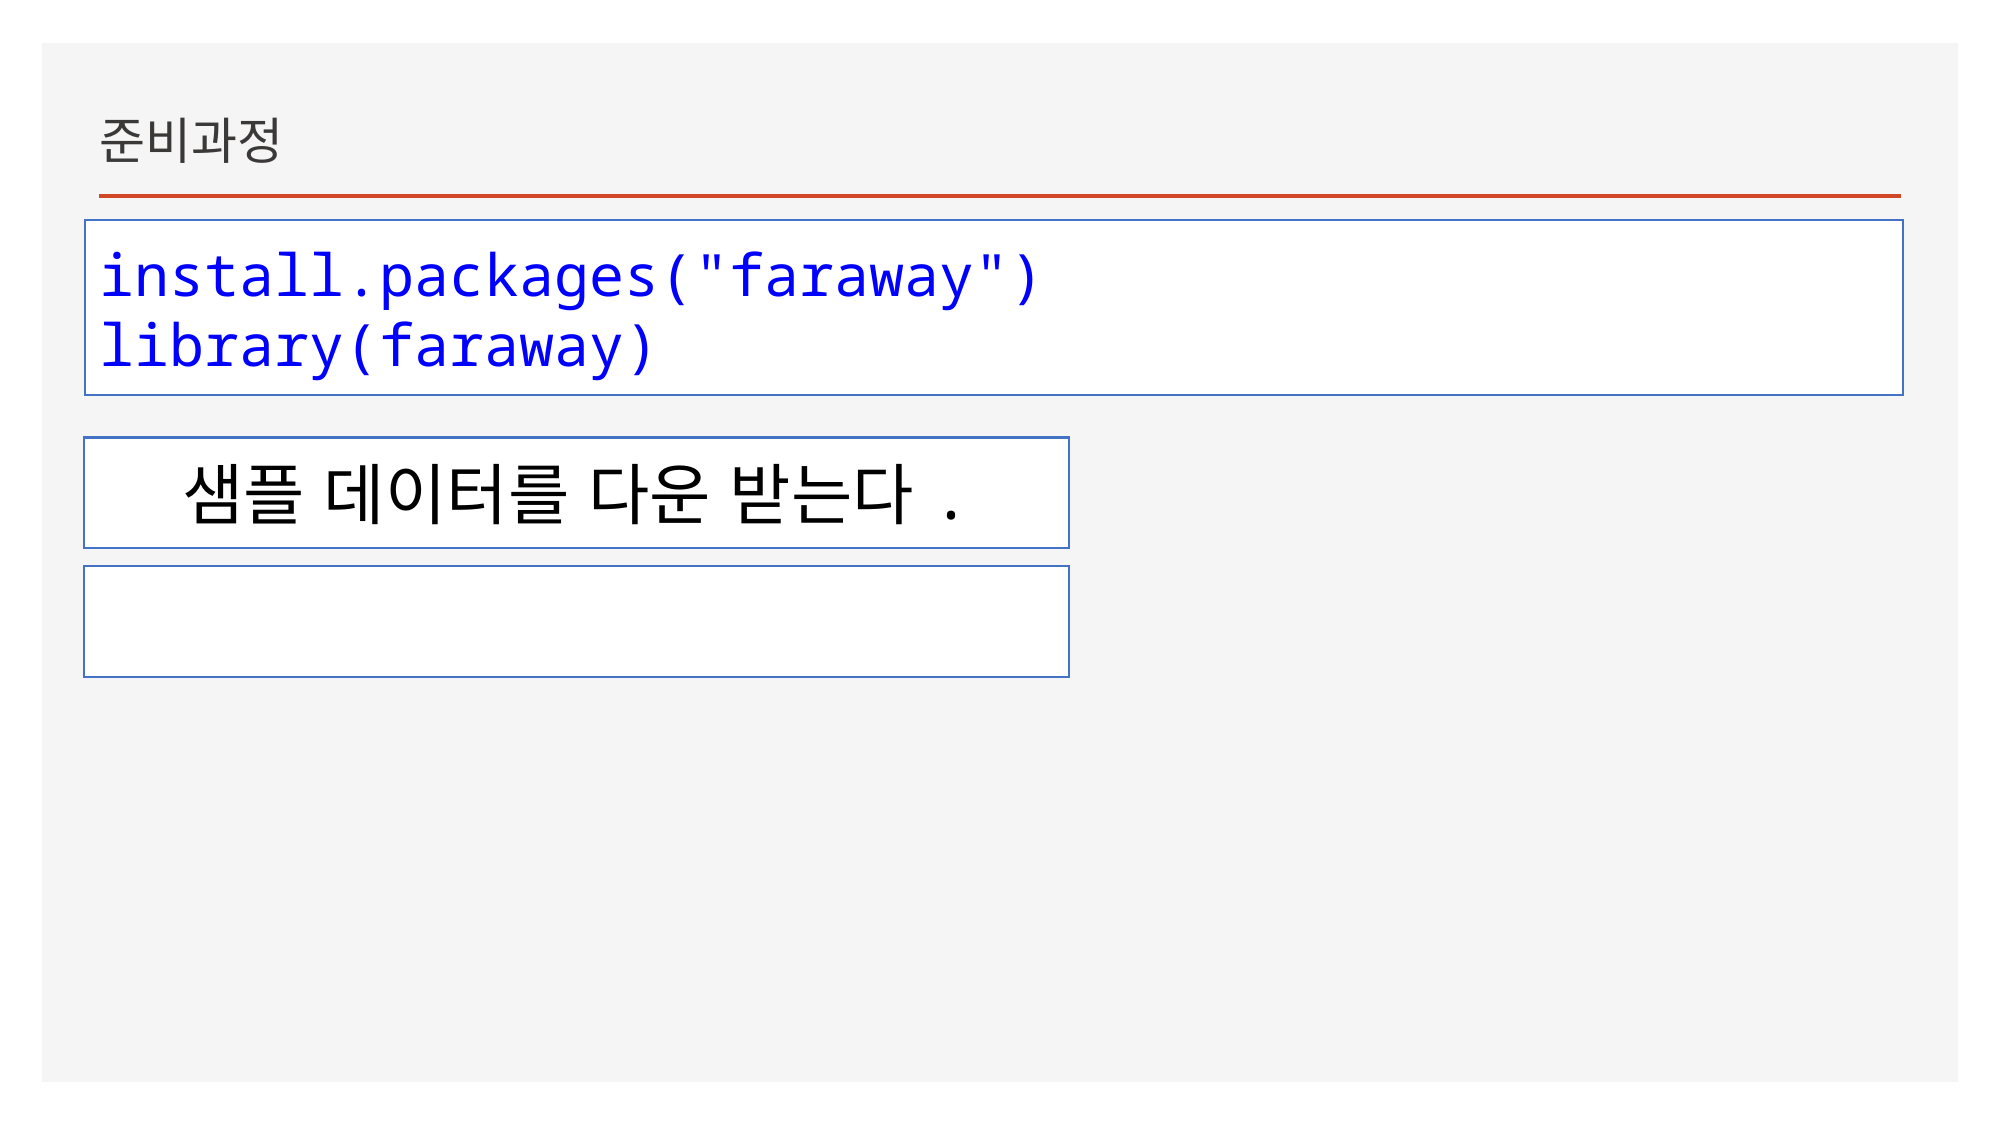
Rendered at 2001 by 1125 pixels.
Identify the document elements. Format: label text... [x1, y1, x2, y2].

text_box 샘플 데이터를 다운 받는다. [83, 436, 1070, 549]
text_box [83, 565, 1070, 678]
text_box install.packages("faraway") library(faraway) [84, 219, 1904, 396]
list 준비과정 [84, 72, 813, 178]
